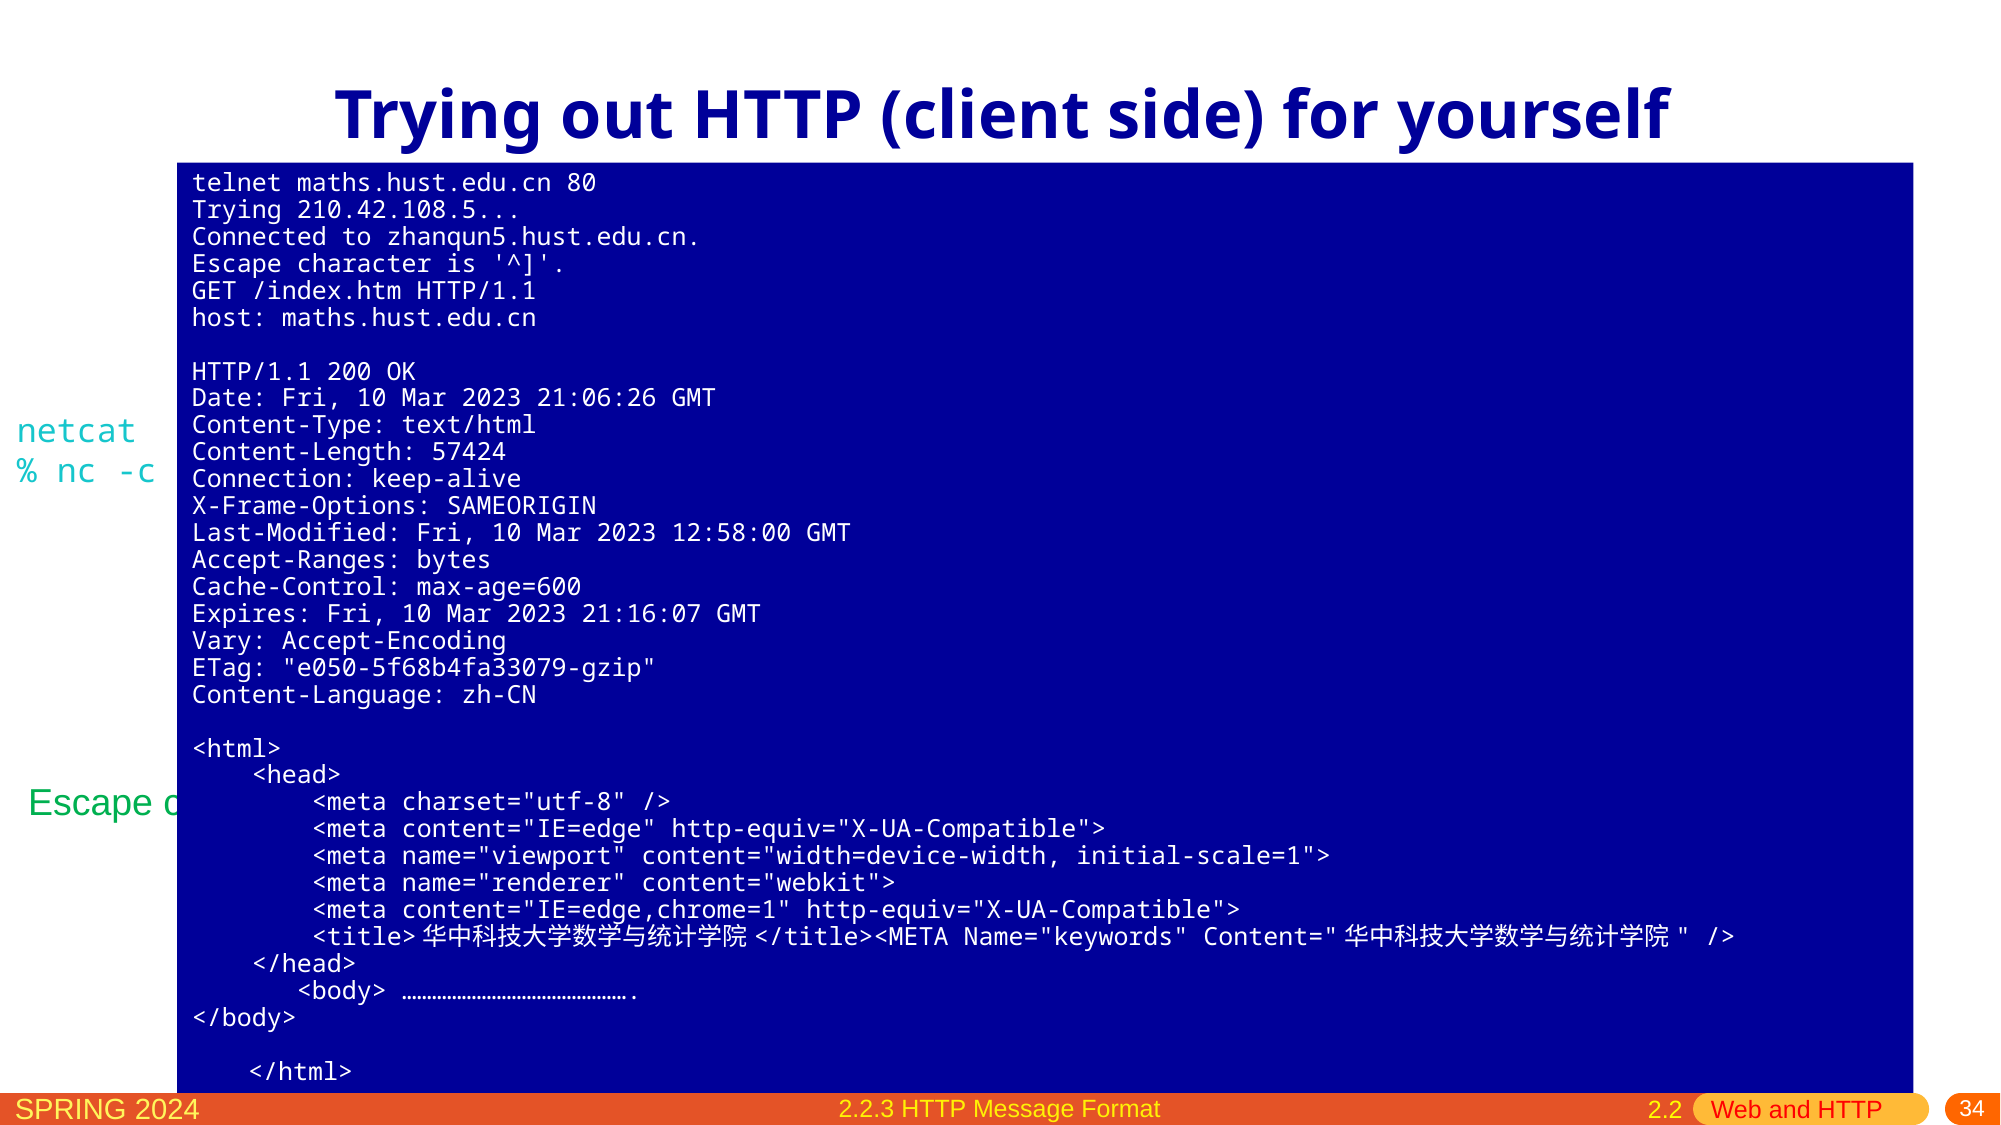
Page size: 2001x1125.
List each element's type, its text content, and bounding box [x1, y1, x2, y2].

text_box netcat % nc -c -v maths.hust.edu.cn 80 [2, 401, 177, 497]
text_box 2.2.3 HTTP Message Format [475, 1085, 1525, 1125]
text_box 2.2 Web and HTTP [1626, 1086, 1945, 1125]
text_box Escape character: ctrl + ] [13, 770, 177, 830]
text_box telnet maths.hust.edu.cn 80 Trying 210.42.108.5... Connected to zhanqun5.hust.edu.cn. Escape character is '^]'. GET /index.htm HTTP/1.1 host: maths.hust.edu.cn HTTP/1.1 200 OK Date: Fri, 10 Mar 2023 21:06:26 GMT Content-Type: text/html Content-Length: 57424 Connection: keep-alive X-Frame-Options: SAMEORIGIN Last-Modified: Fri, 10 Mar 2023 12:58:00 GMT Accept-Ranges: bytes Cache-Control: max-age=600 Expires: Fri, 10 Mar 2023 21:16:07 GMT Vary: Accept-Encoding ETag: "e050-5f68b4fa33079-gzip" Content-Language: zh-CN ﻿<html> <head> <meta charset="utf-8" /> <meta content="IE=edge" http-equiv="X-UA-Compatible"> <meta name="viewport" content="width=device-width, initial-scale=1"> <meta name="renderer" content="webkit"> <meta content="IE=edge,chrome=1" http-equiv="X-UA-Compatible"> <title>华中科技大学数学与统计学院</title><META Name="keywords" Content="华中科技大学数学与统计学院" /> </head> <body> ………………………………………. </body> </html> [177, 162, 1914, 1093]
title Trying out HTTP (client side) for yourself [319, 31, 1745, 162]
